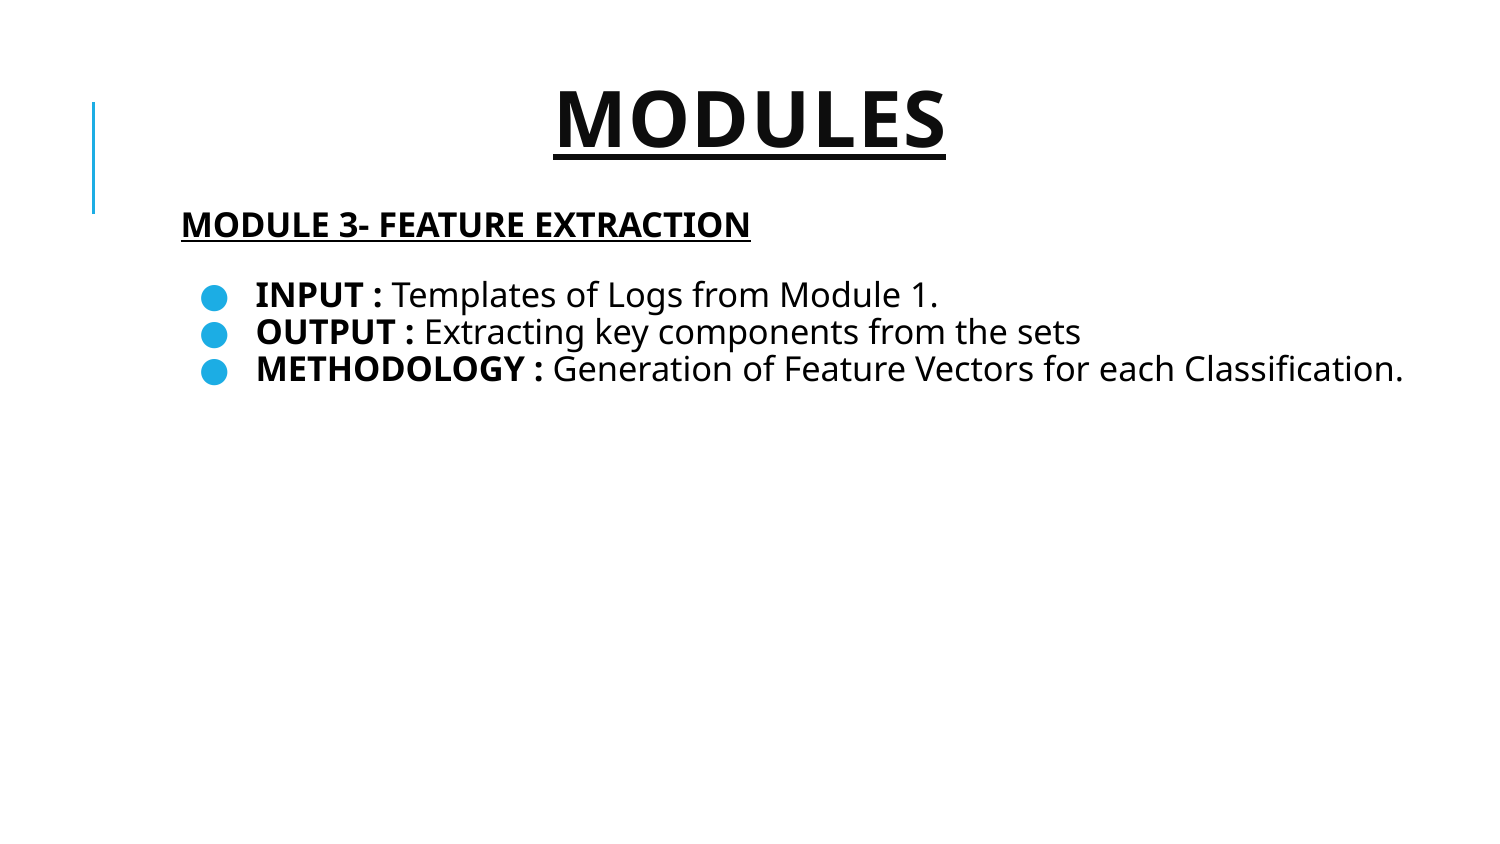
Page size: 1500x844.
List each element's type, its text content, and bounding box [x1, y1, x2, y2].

title MODULES [51, 72, 1449, 167]
list MODULE 3- FEATURE EXTRACTION INPUT : Templates of Logs from Module 1. OUTPUT : Extracting key components from the sets METHODOLOGY : Generation of Feature Vectors for each Classification. [165, 192, 1500, 753]
